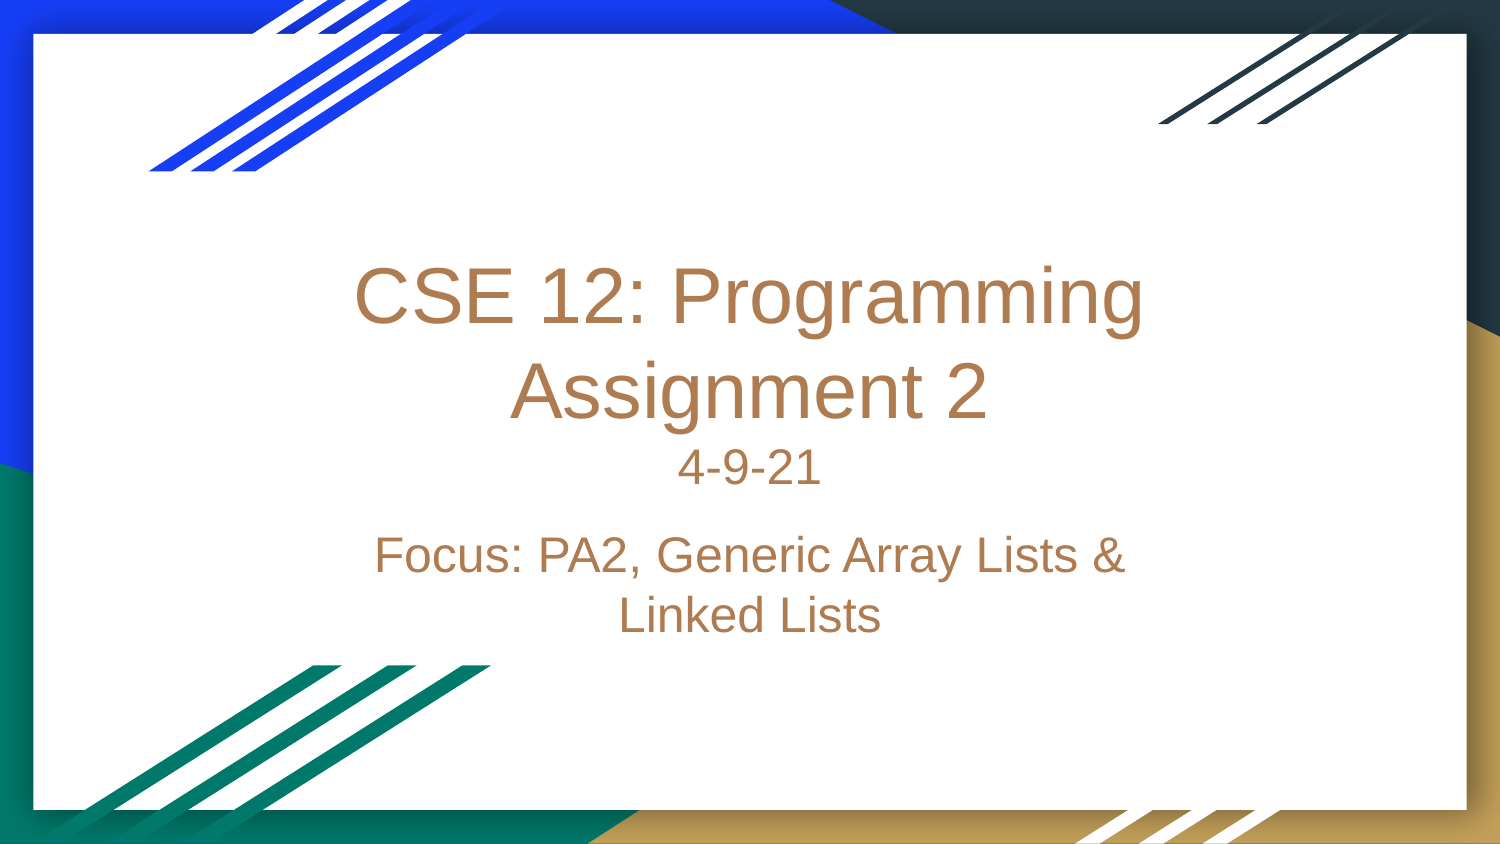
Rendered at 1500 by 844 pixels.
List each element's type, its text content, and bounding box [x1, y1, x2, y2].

subtitle Focus: PA2, Generic Array Lists & Linked Lists [310, 507, 1190, 594]
title CSE 12: Programming Assignment 2 4-9-21 [249, 250, 1251, 489]
